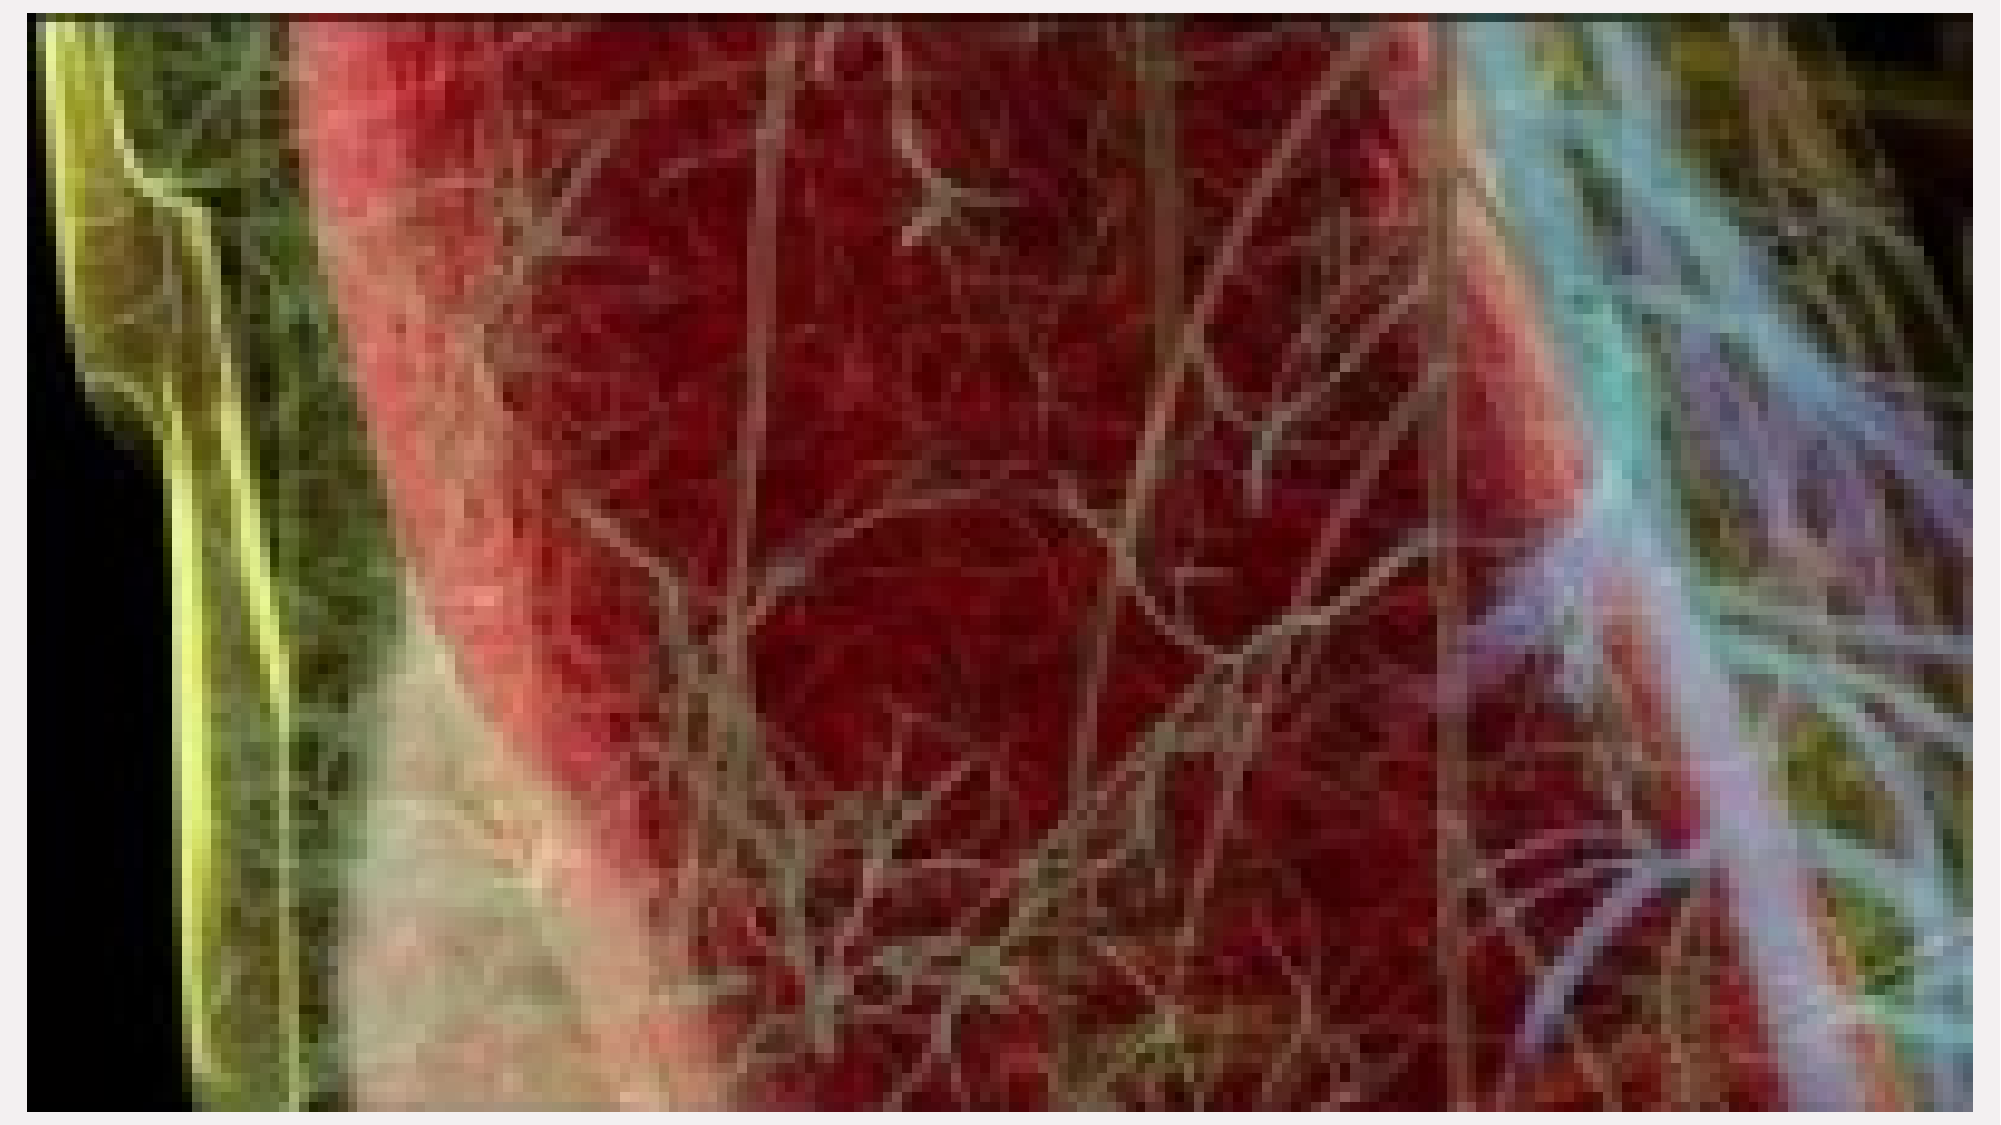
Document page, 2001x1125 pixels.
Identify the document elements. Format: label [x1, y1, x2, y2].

list [26, 12, 1974, 1113]
